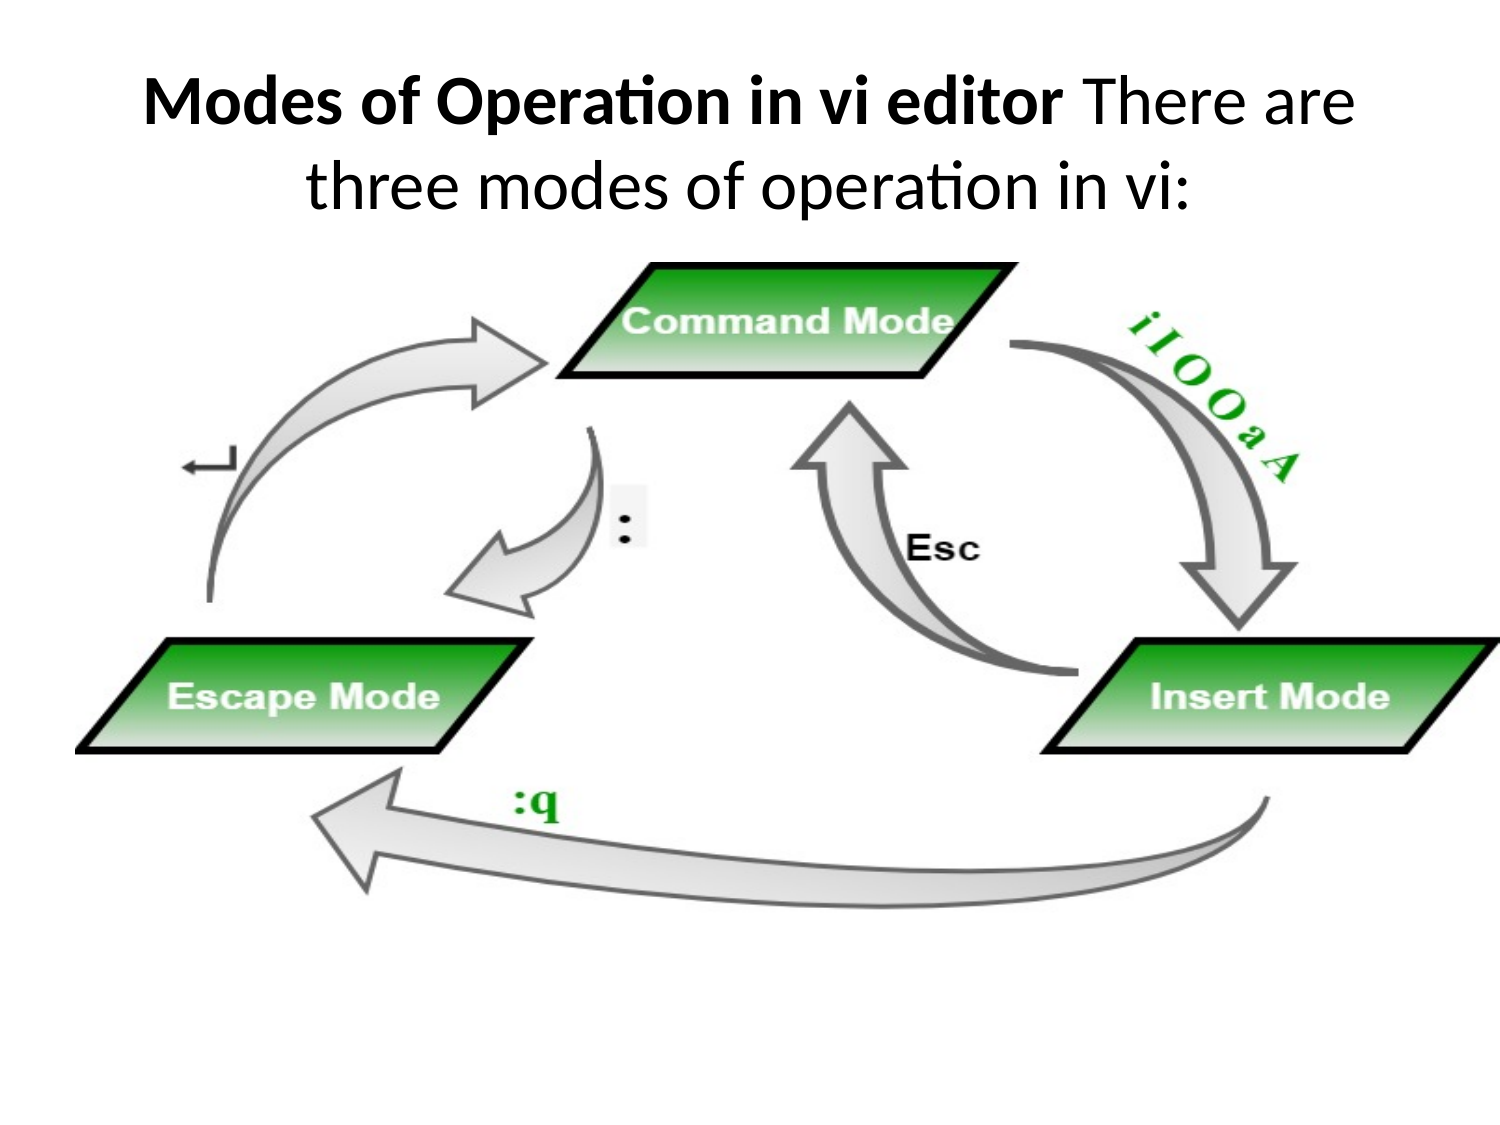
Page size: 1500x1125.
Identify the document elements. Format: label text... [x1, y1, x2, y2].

picture [74, 262, 1500, 1055]
title Modes of Operation in vi editor There are three modes of operation in vi: [75, 45, 1425, 233]
